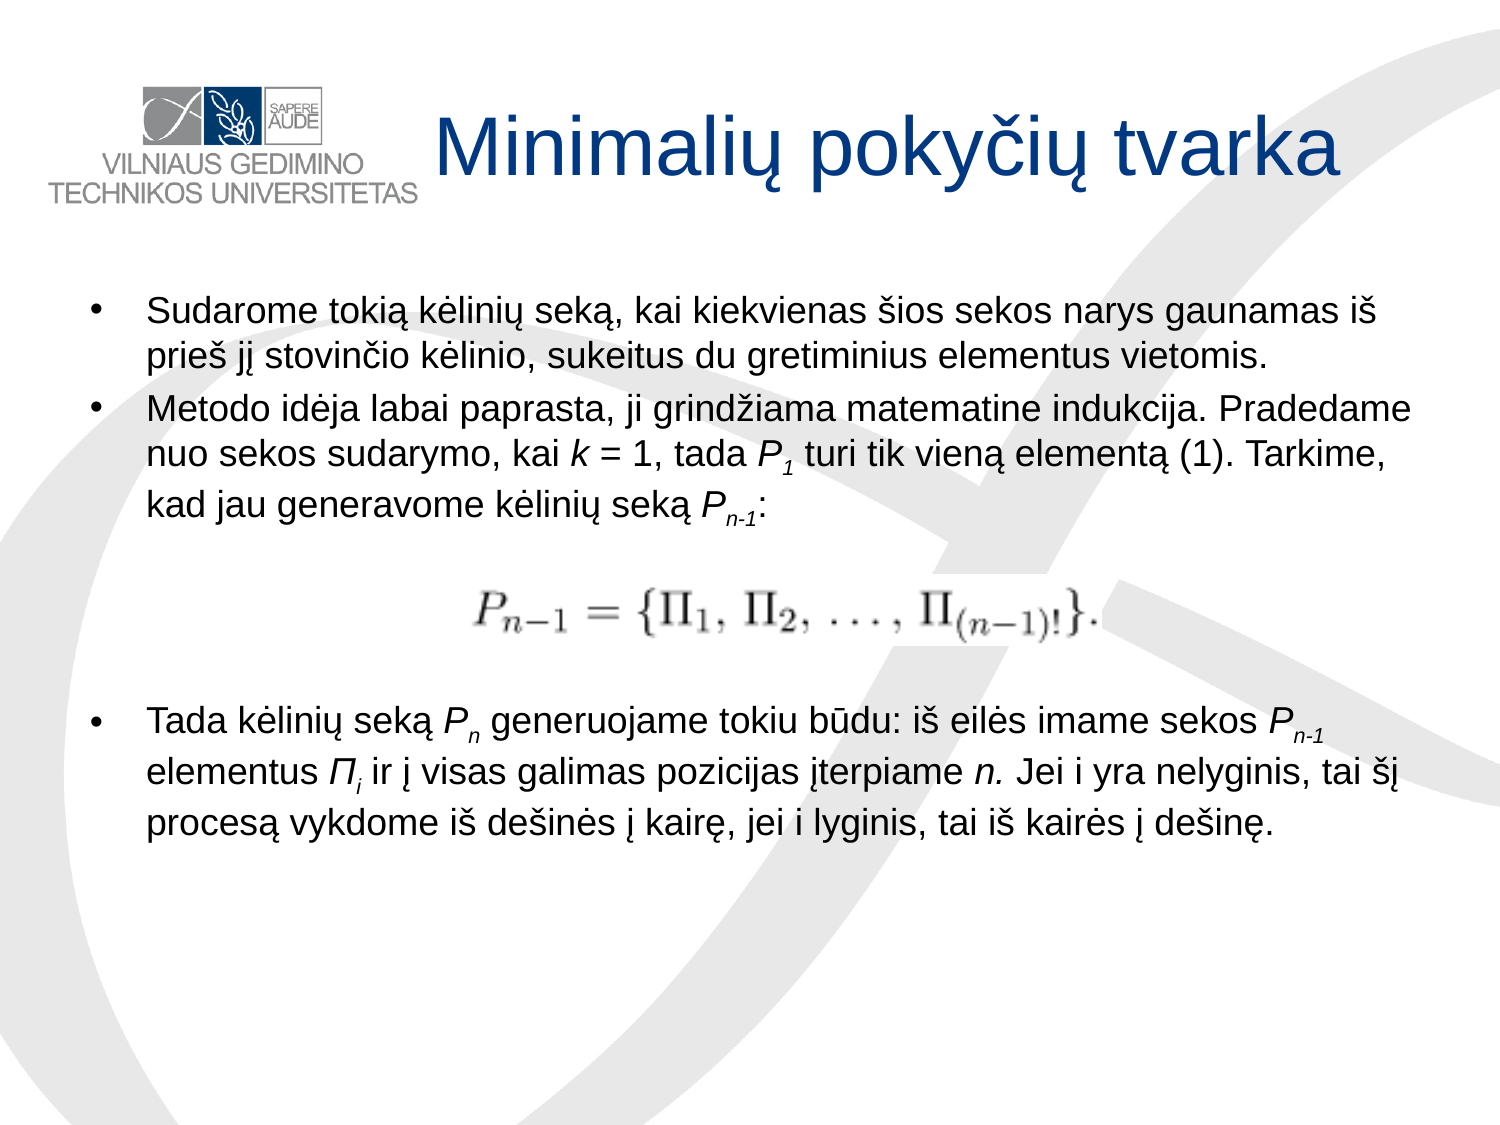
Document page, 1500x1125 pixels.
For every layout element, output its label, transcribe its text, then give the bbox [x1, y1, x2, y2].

list Sudarome tokią kėlinių seką, kai kiekvienas šios sekos narys gaunamas iš prieš jį stovinčio kėlinio, sukeitus du gretiminius elementus vietomis. Metodo idėja labai paprasta, ji grindžiama matematine indukcija. Pradedame nuo sekos sudarymo, kai k = 1, tada P1 turi tik vieną elementą (1). Tarkime, kad jau generavome kėlinių seką Pn-1: Tada kėlinių seką Pn generuojame tokiu būdu: iš eilės imame sekos Pn-1 elementus Πi ir į visas galimas pozicijas įterpiame n. Jei i yra nelyginis, tai šį procesą vykdome iš dešinės į kairę, jei i lyginis, tai iš kairės į dešinę. [75, 278, 1447, 1035]
title Minimalių pokyčių tvarka [419, 19, 1447, 265]
picture [0, 0, 1500, 1125]
